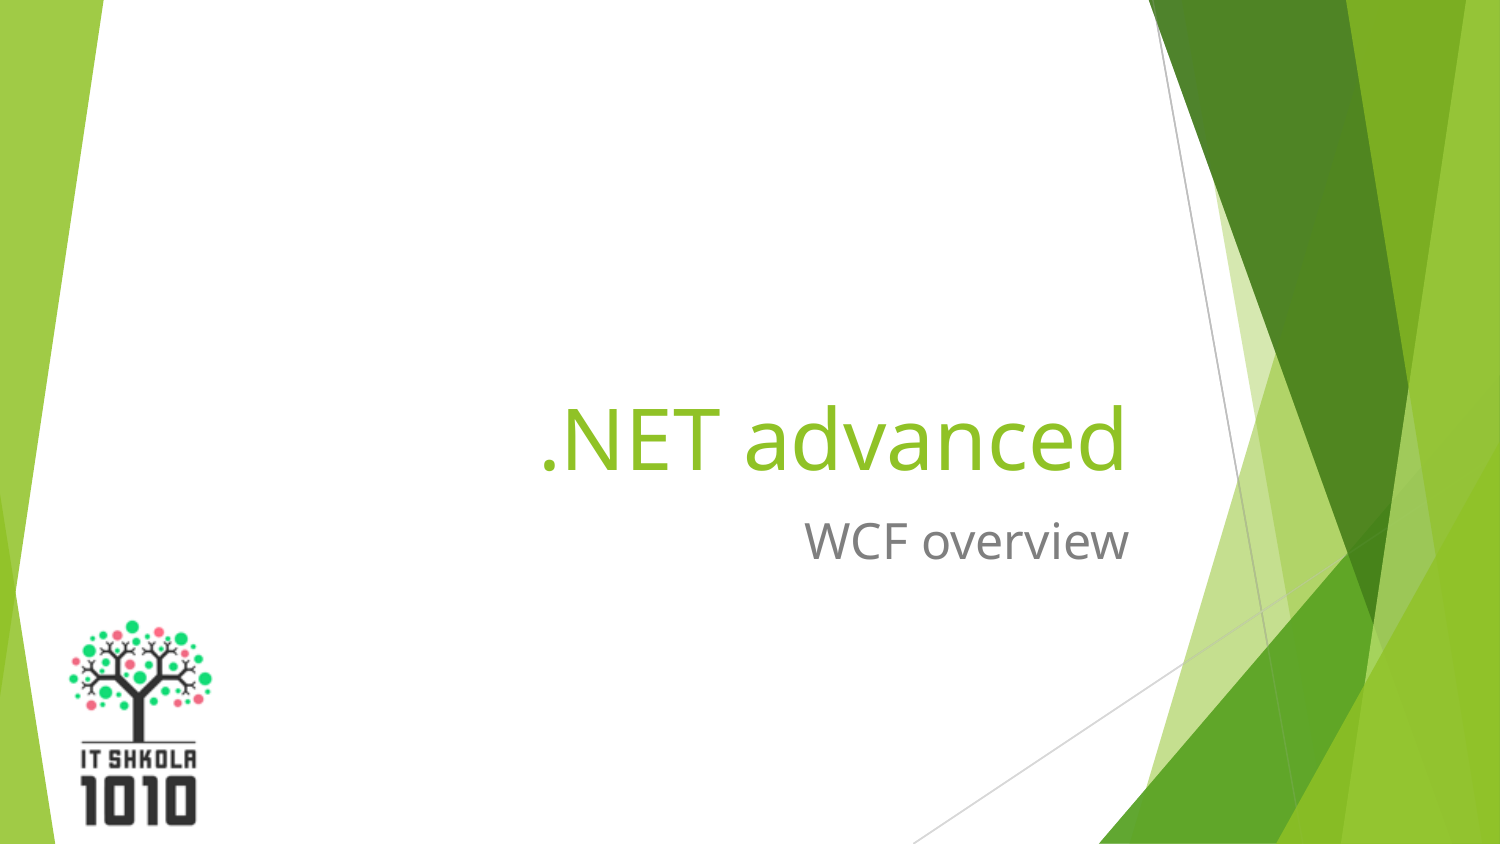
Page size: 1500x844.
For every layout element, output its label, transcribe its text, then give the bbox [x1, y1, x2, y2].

picture [62, 599, 224, 844]
subtitle WCF overview [185, 498, 1141, 634]
title .NET advanced [185, 295, 1141, 498]
